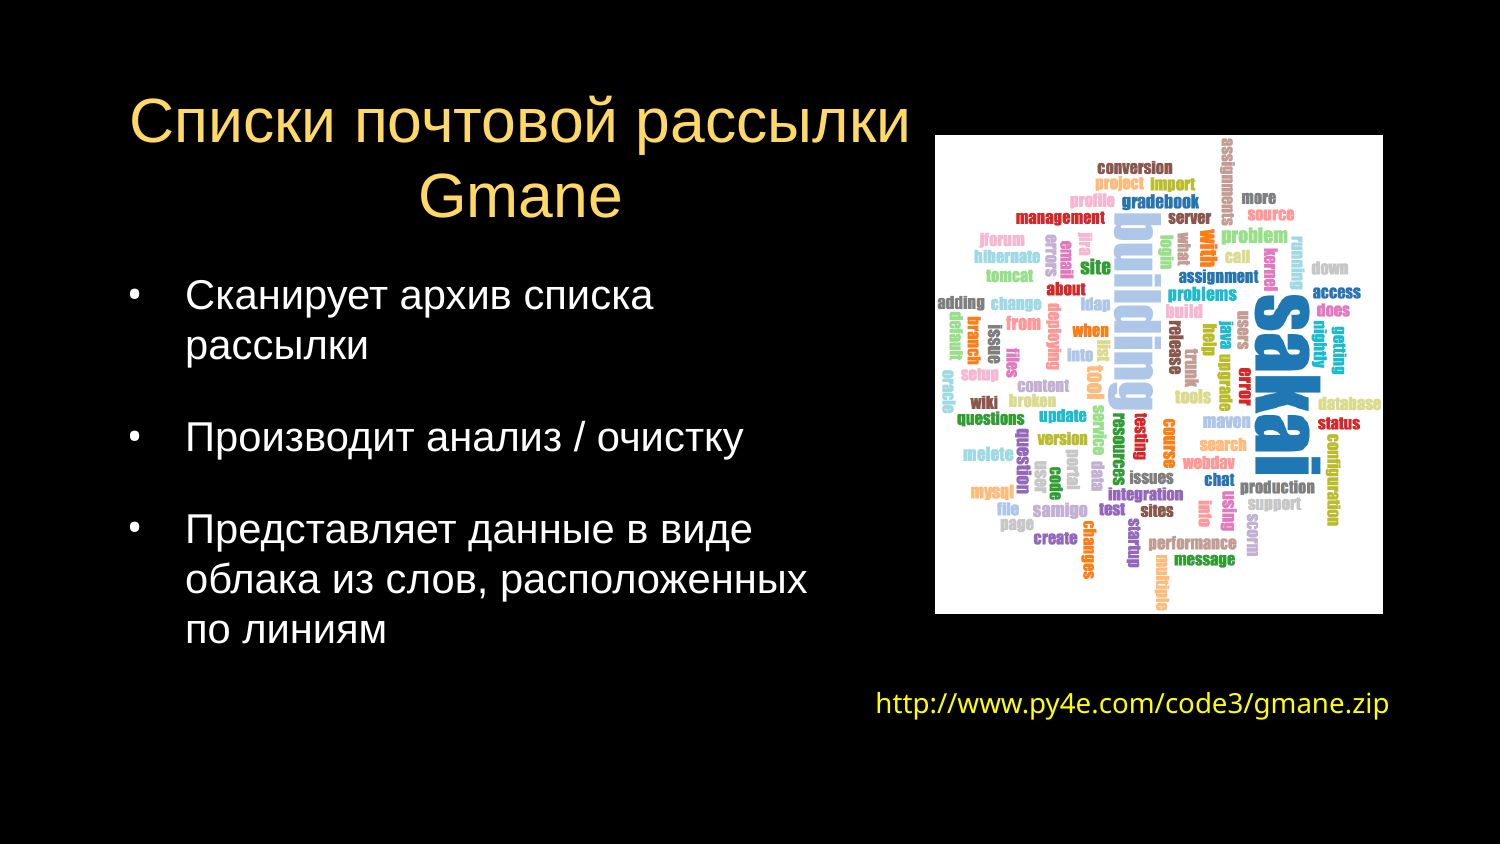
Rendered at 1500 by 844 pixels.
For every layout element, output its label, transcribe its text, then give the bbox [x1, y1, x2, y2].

picture [934, 135, 1383, 615]
list Сканирует архив списка рассылки Производит анализ / очистку Представляет данные в виде облака из слов, расположенных по линиям [106, 234, 849, 686]
text_box http://www.py4e.com/code3/gmane.zip [796, 685, 1470, 732]
title Списки почтовой рассылки Gmane [106, 76, 936, 235]
